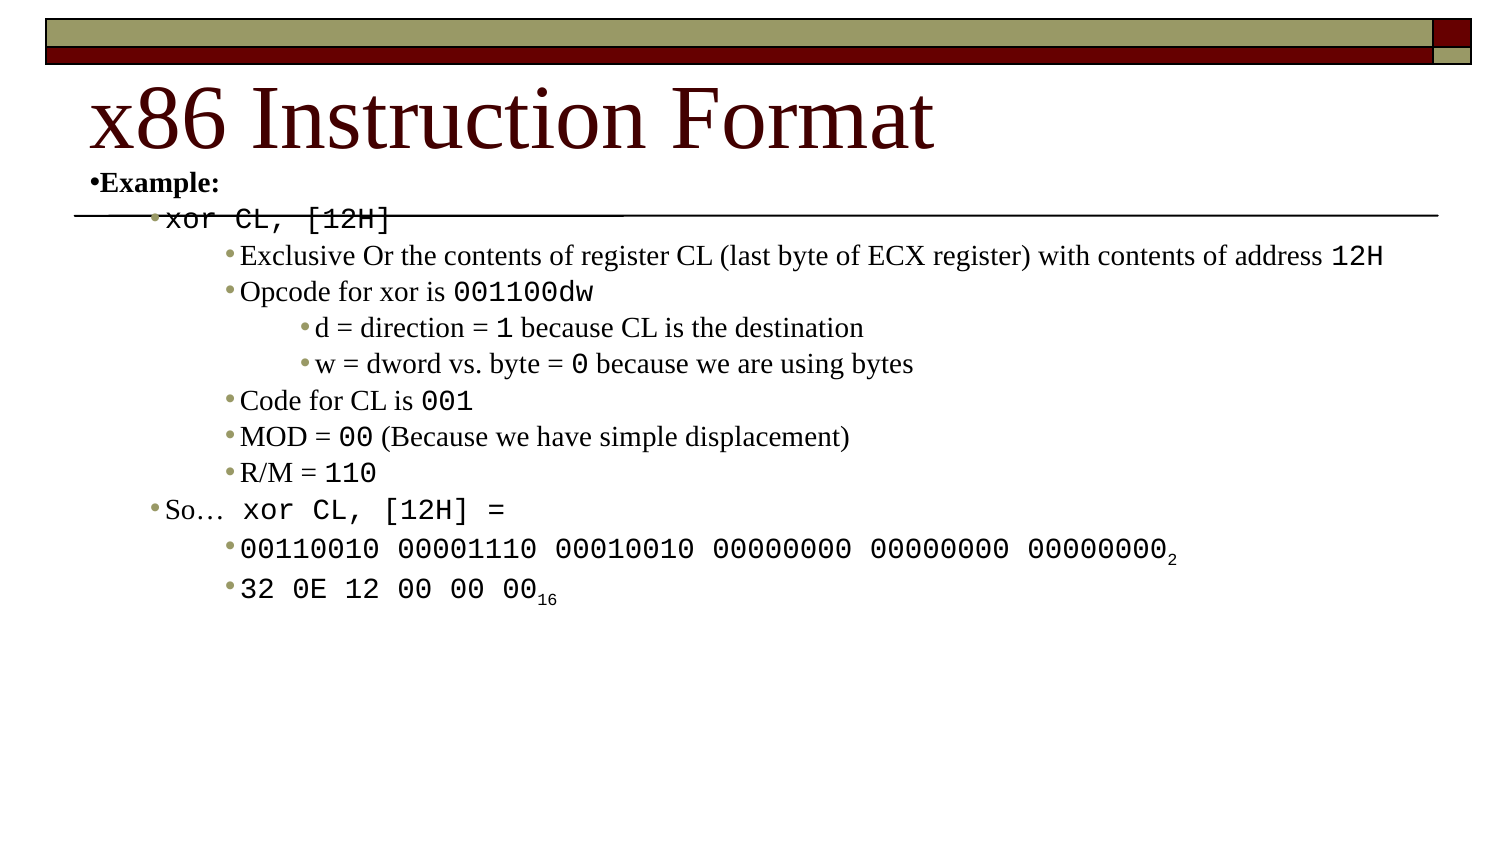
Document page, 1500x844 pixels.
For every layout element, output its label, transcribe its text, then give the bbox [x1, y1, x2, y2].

list Example: xor CL, [12H] Exclusive Or the contents of register CL (last byte of ECX register) with contents of address 12H Opcode for xor is 001100dw d = direction = 1 because CL is the destination w = dword vs. byte = 0 because we are using bytes Code for CL is 001 MOD = 00 (Because we have simple displacement) R/M = 110 So… xor CL, [12H] = 00110010 00001110 00010010 00000000 00000000 000000002 32 0E 12 00 00 0016 [75, 162, 1425, 754]
title x86 Instruction Format [75, 33, 1425, 162]
